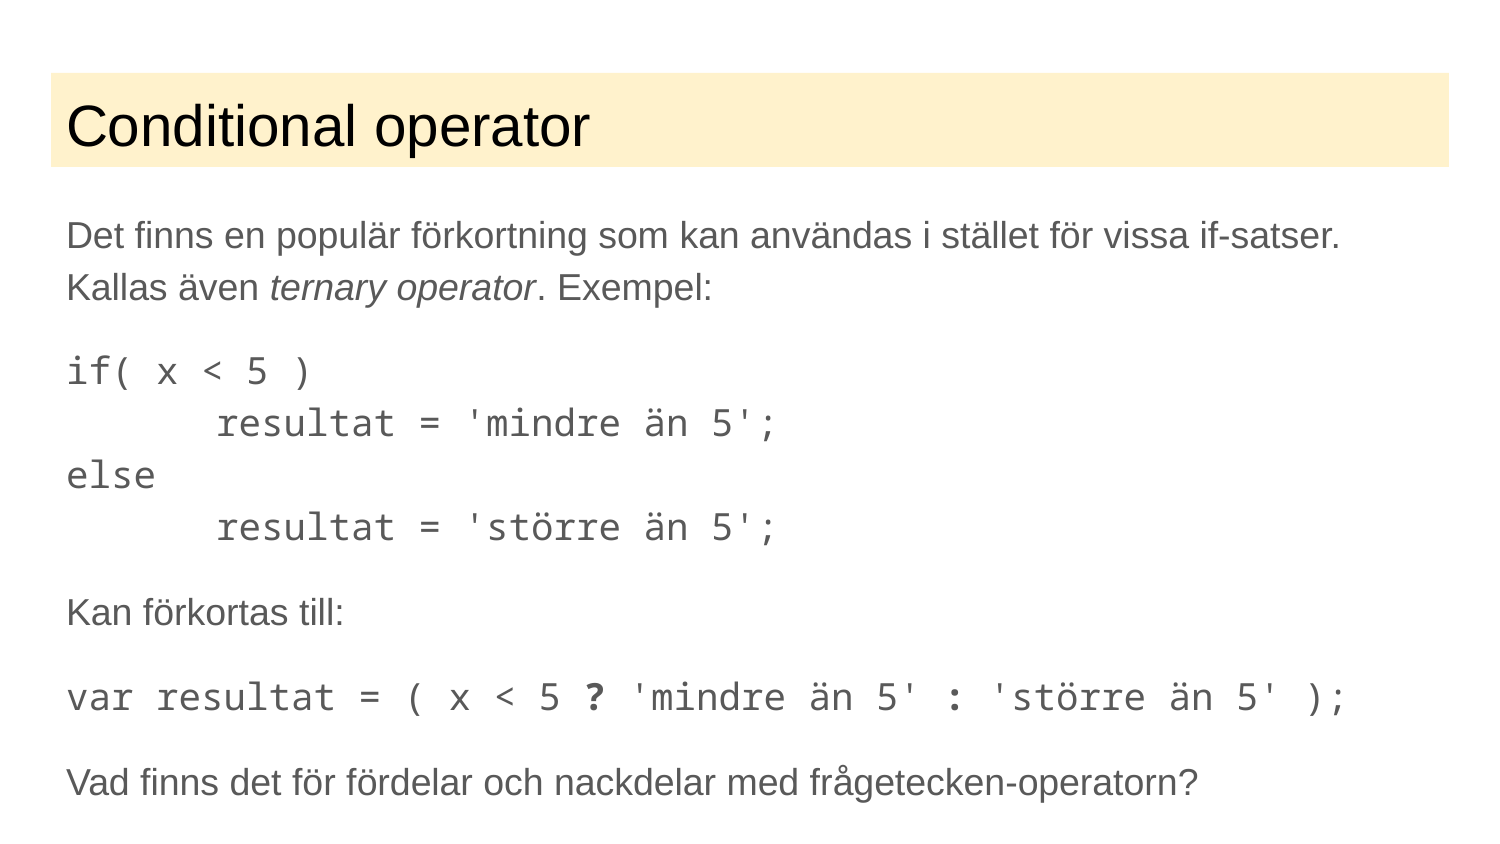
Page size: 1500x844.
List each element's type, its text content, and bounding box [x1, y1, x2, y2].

title Conditional operator [51, 72, 1449, 167]
list Det finns en populär förkortning som kan användas i stället för vissa if-satser. Kallas även ternary operator. Exempel: if( x < 5 ) resultat = 'mindre än 5'; else resultat = 'större än 5'; Kan förkortas till: var resultat = ( x < 5 ? 'mindre än 5' : 'större än 5' ); Vad finns det för fördelar och nackdelar med frågetecken-operatorn? [51, 189, 1449, 818]
